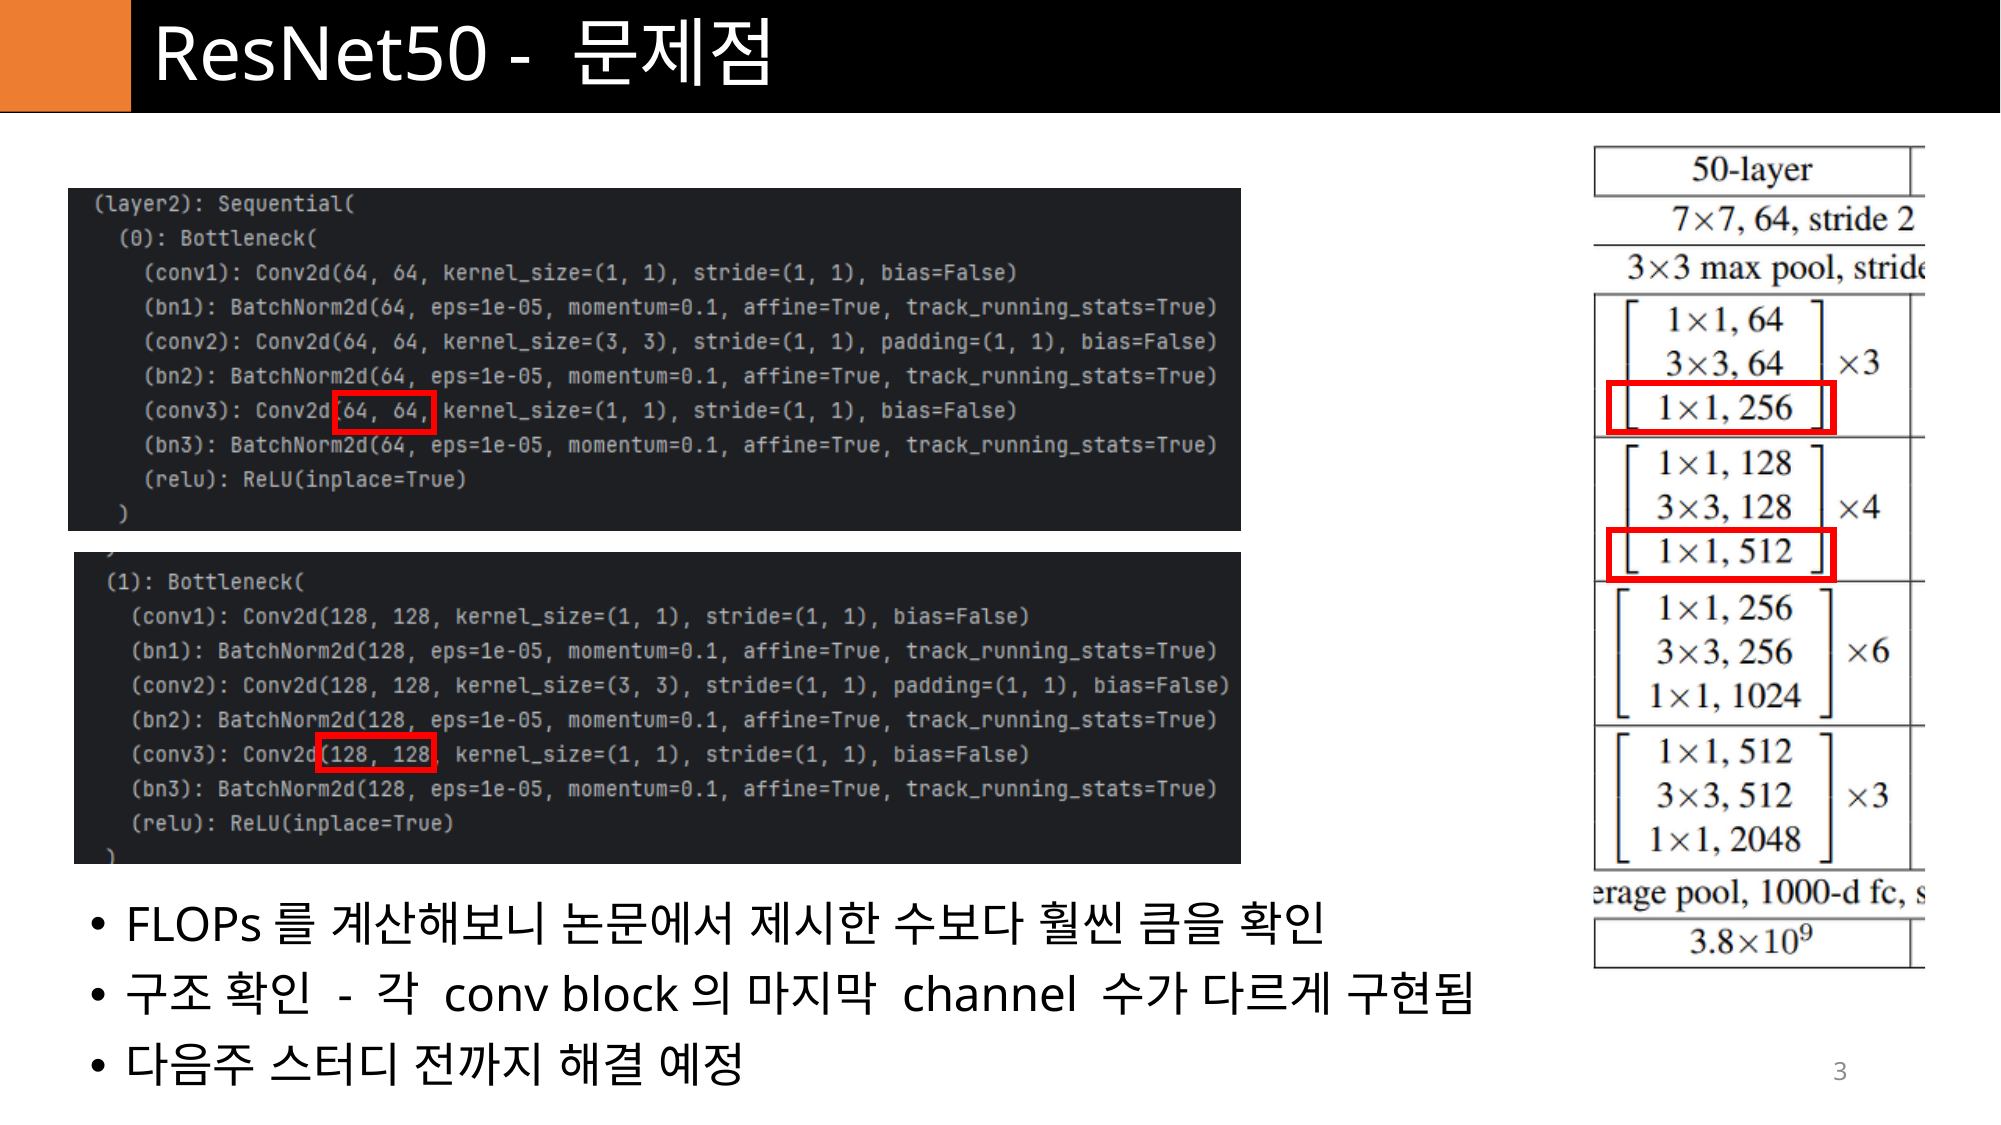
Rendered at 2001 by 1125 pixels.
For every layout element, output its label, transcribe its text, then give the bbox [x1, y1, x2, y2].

list FLOPs를 계산해보니 논문에서 제시한 수보다 훨씬 큼을 확인 구조 확인 - 각 conv block의 마지막 channel 수가 다르게 구현됨 다음주 스터디 전까지 해결 예정 [74, 892, 1649, 1103]
slide_number 3 [1412, 1042, 1863, 1103]
picture [68, 188, 1241, 531]
picture [1593, 134, 1926, 971]
picture [74, 552, 1241, 864]
title ResNet50 - 문제점 [137, 0, 2000, 112]
